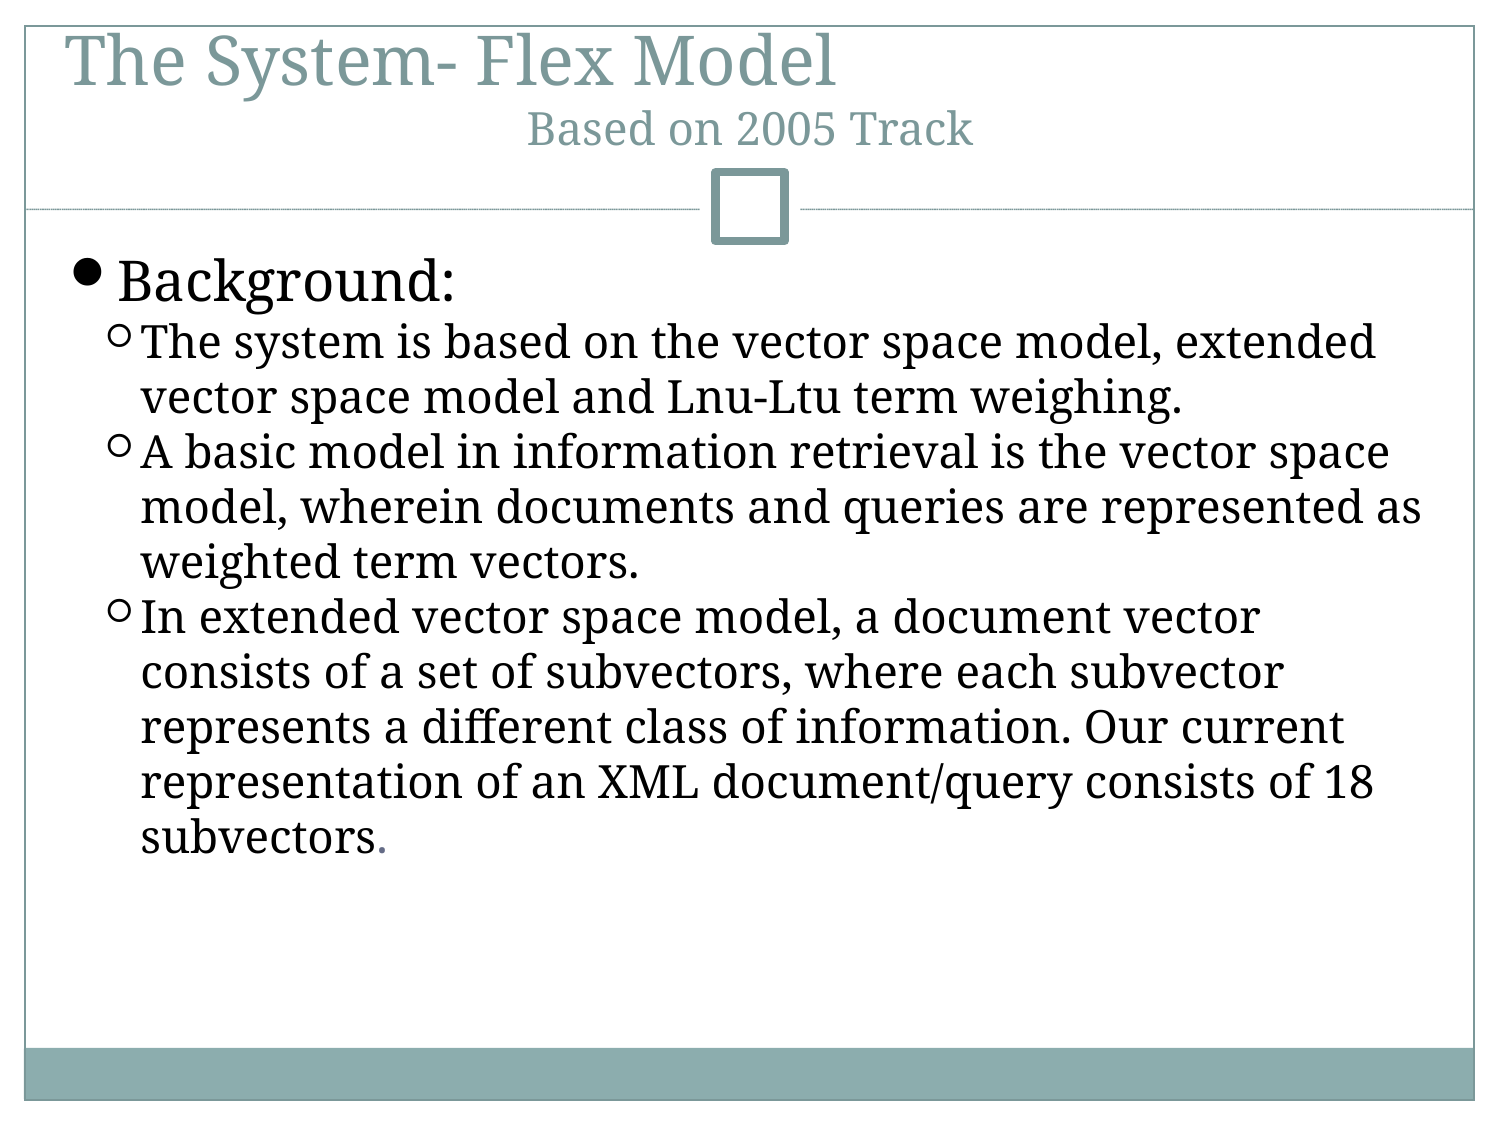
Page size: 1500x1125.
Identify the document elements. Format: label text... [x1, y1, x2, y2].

text_box The System- Flex Model Based on 2005 Track [49, 37, 1450, 162]
text_box Background: The system is based on the vector space model, extended vector space model and Lnu-Ltu term weighing. A basic model in information retrieval is the vector space model, wherein documents and queries are represented as weighted term vectors. In extended vector space model, a document vector consists of a set of subvectors, where each subvector represents a different class of information. Our current representation of an XML document/query consists of 18 subvectors. [54, 237, 1450, 988]
